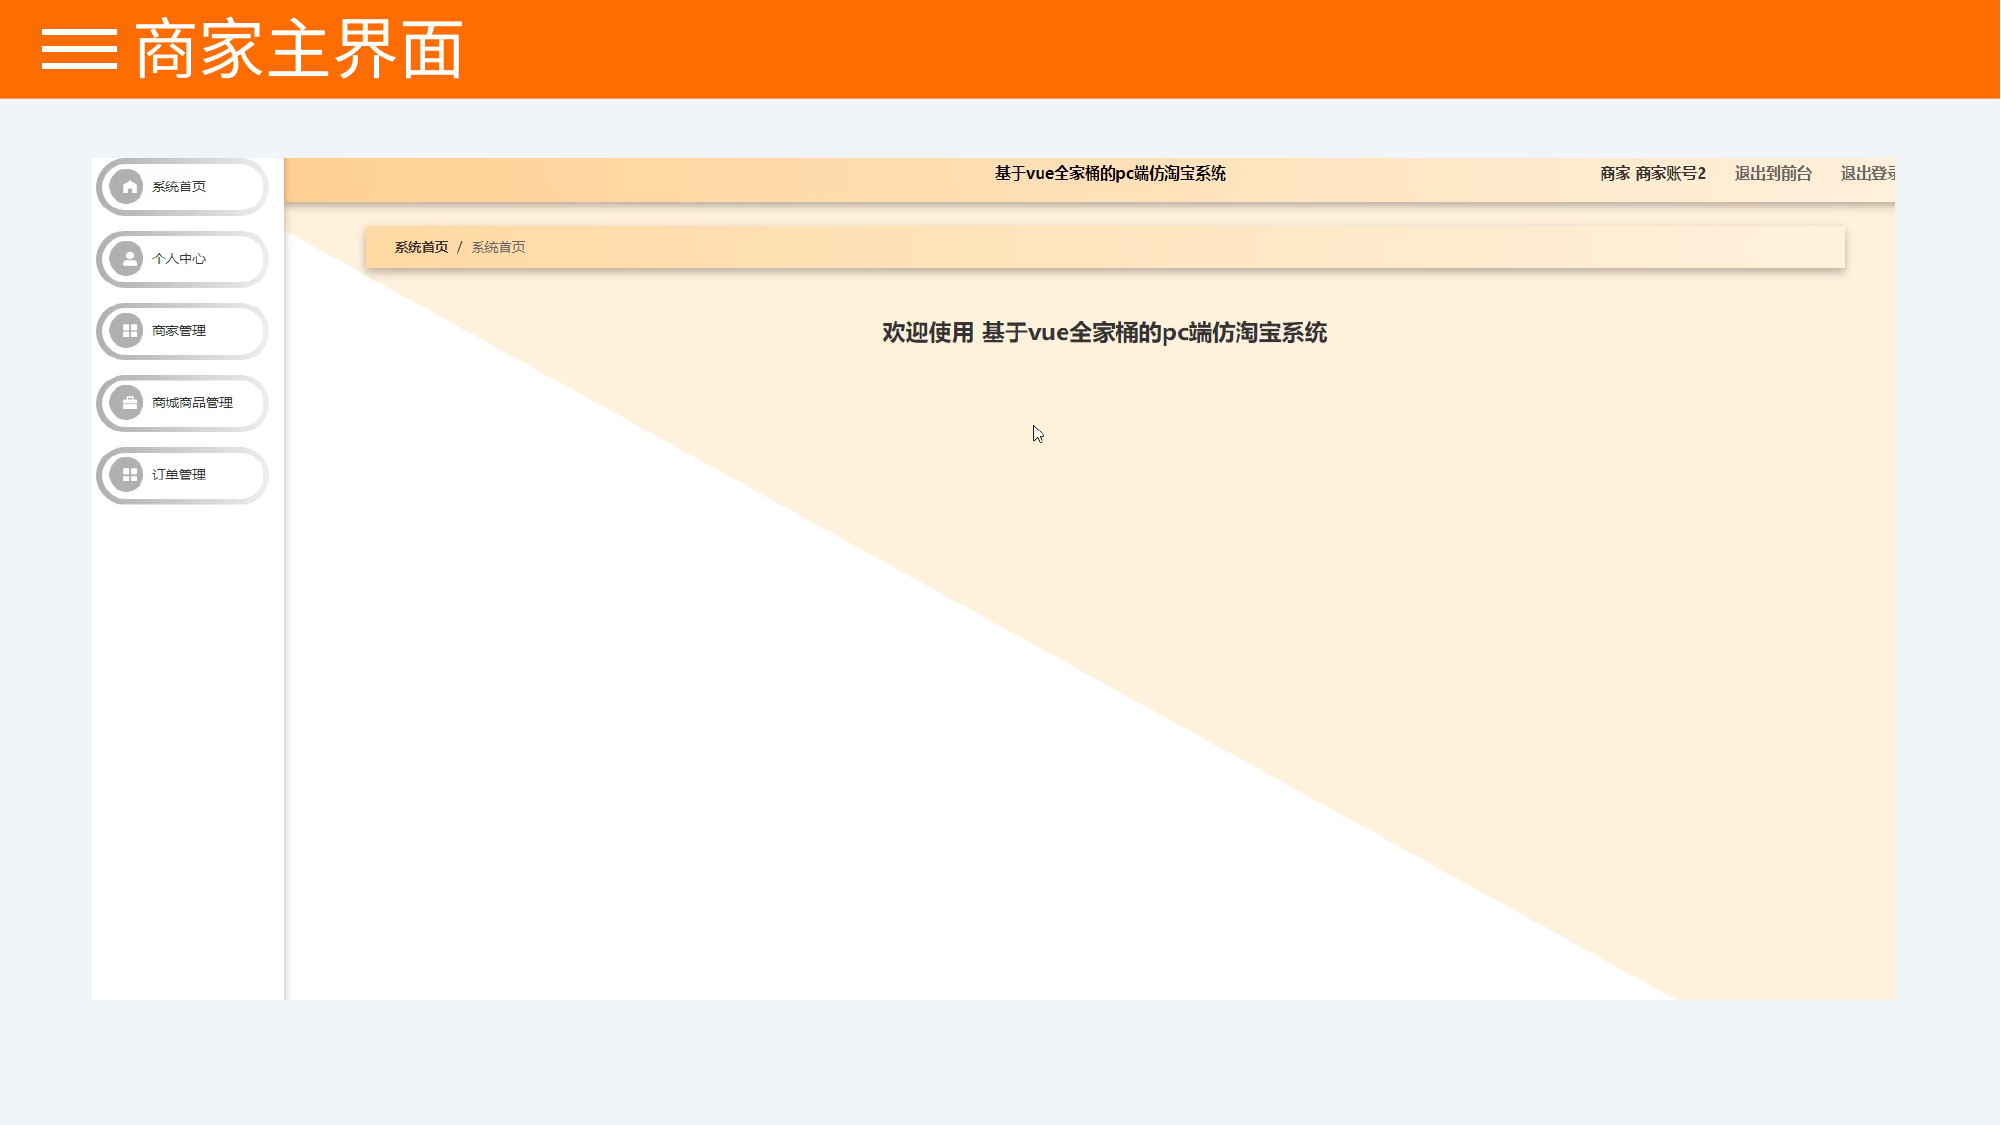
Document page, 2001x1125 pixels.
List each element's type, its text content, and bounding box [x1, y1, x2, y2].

text_box [0, 0, 2000, 100]
text_box 商家主界面 [117, 0, 813, 95]
picture [92, 158, 1895, 1000]
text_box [42, 32, 118, 67]
